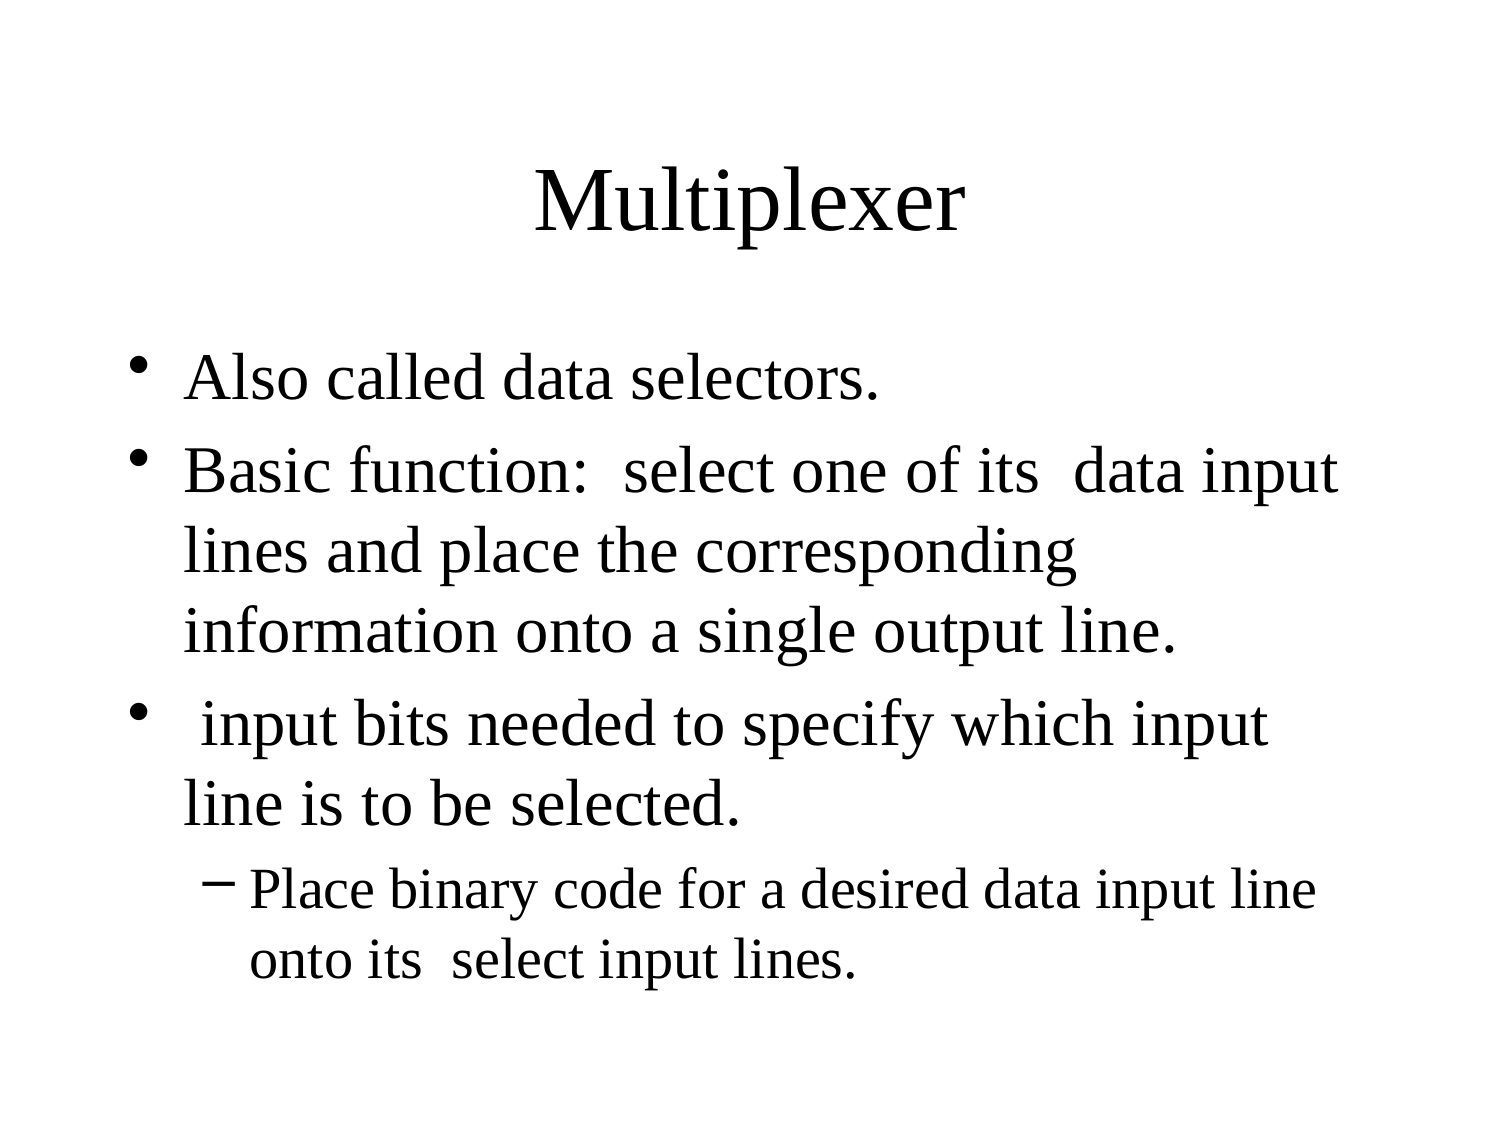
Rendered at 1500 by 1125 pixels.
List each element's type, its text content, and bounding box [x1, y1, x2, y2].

title Multiplexer [112, 99, 1388, 288]
